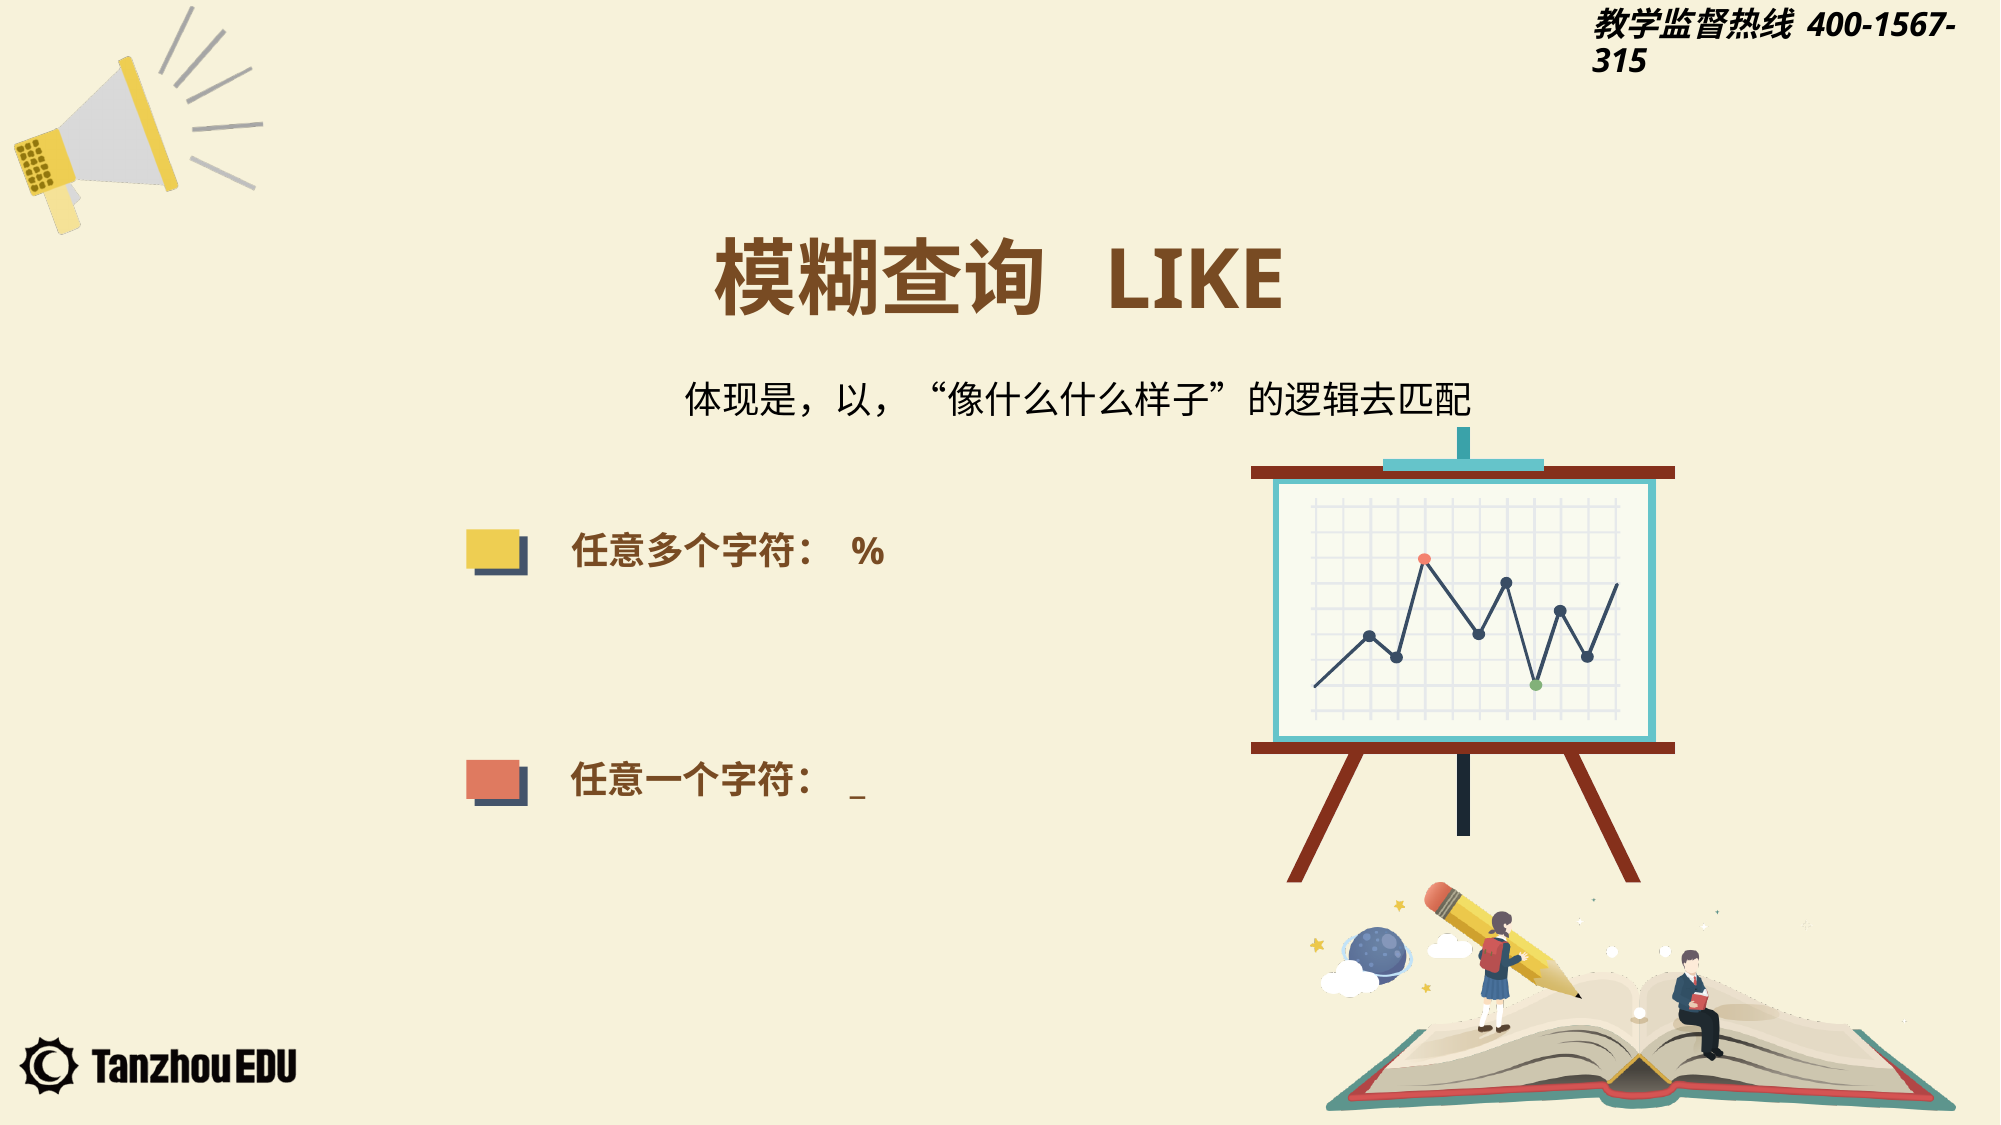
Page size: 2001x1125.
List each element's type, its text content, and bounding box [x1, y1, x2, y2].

text_box 任意多个字符： % [556, 533, 930, 580]
text_box 任意一个字符： _ [555, 762, 900, 809]
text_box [1251, 427, 1676, 883]
picture [1, 0, 272, 239]
text_box 体现是，以，“像什么什么样子”的逻辑去匹配 [669, 369, 1530, 429]
picture [1303, 840, 2001, 1125]
picture [0, 1005, 321, 1125]
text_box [466, 529, 528, 576]
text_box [466, 759, 528, 806]
text_box 模糊查询 LIKE [669, 218, 1331, 333]
